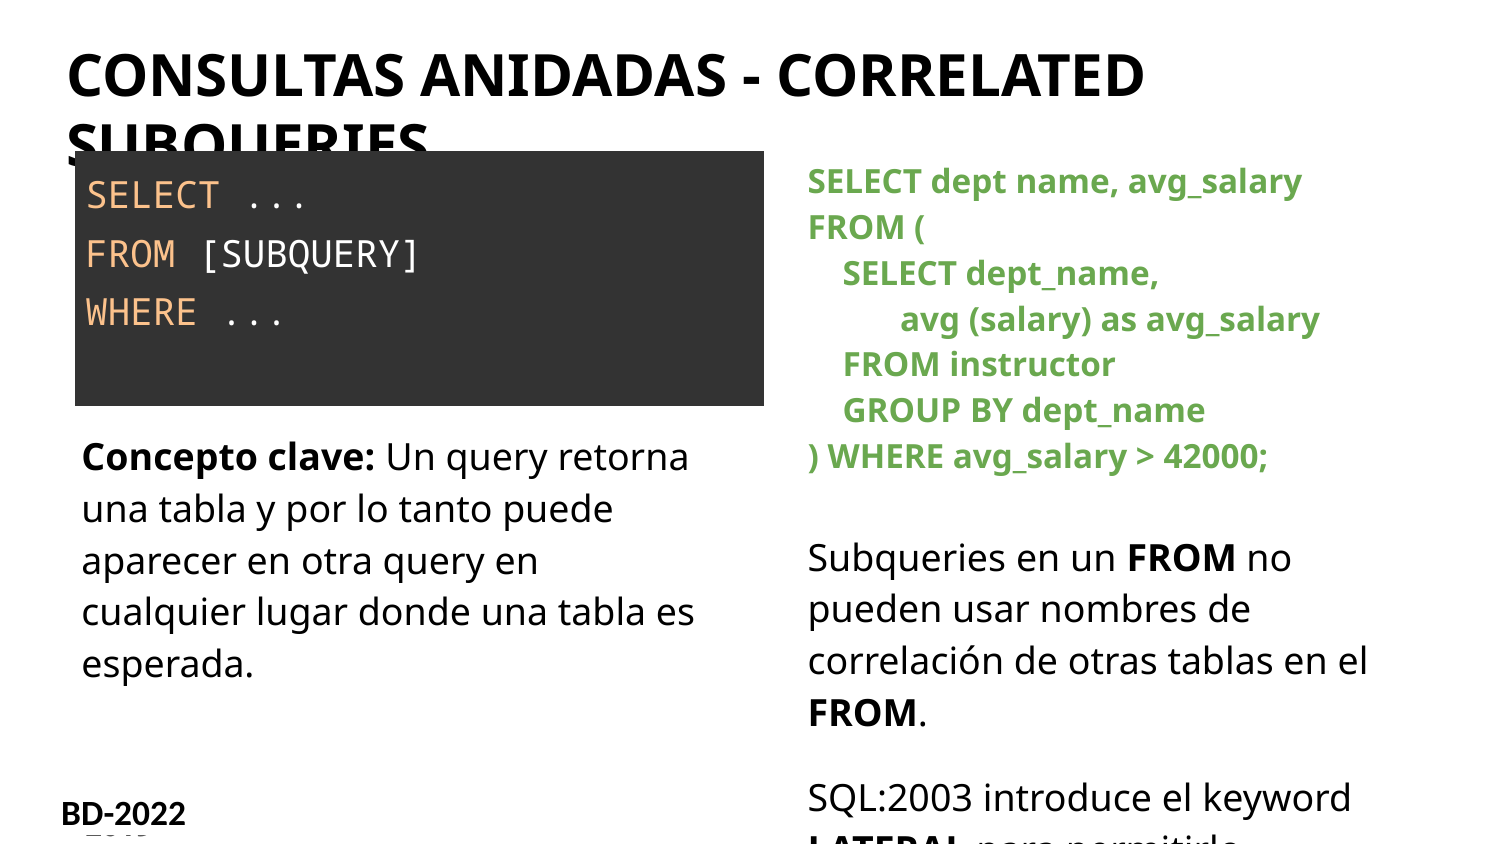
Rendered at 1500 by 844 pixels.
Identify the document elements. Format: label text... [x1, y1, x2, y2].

list Concepto clave: Un query retorna una tabla y por lo tanto puede aparecer en otra query en cualquier lugar donde una tabla es esperada. [66, 411, 723, 774]
text_box BD-2022 [46, 775, 202, 836]
list SELECT dept name, avg_salary FROM ( SELECT dept_name, avg (salary) as avg_salary FROM instructor GROUP BY dept_name ) WHERE avg_salary > 42000; Subqueries en un FROM no pueden usar nombres de correlación de otras tablas en el FROM. SQL:2003 introduce el keyword LATERAL para permitirlo. [792, 139, 1449, 700]
title CONSULTAS ANIDADAS - CORRELATED SUBQUERIES [51, 23, 1449, 117]
table_header SELECT ... FROM [SUBQUERY] WHERE ... [75, 151, 764, 406]
